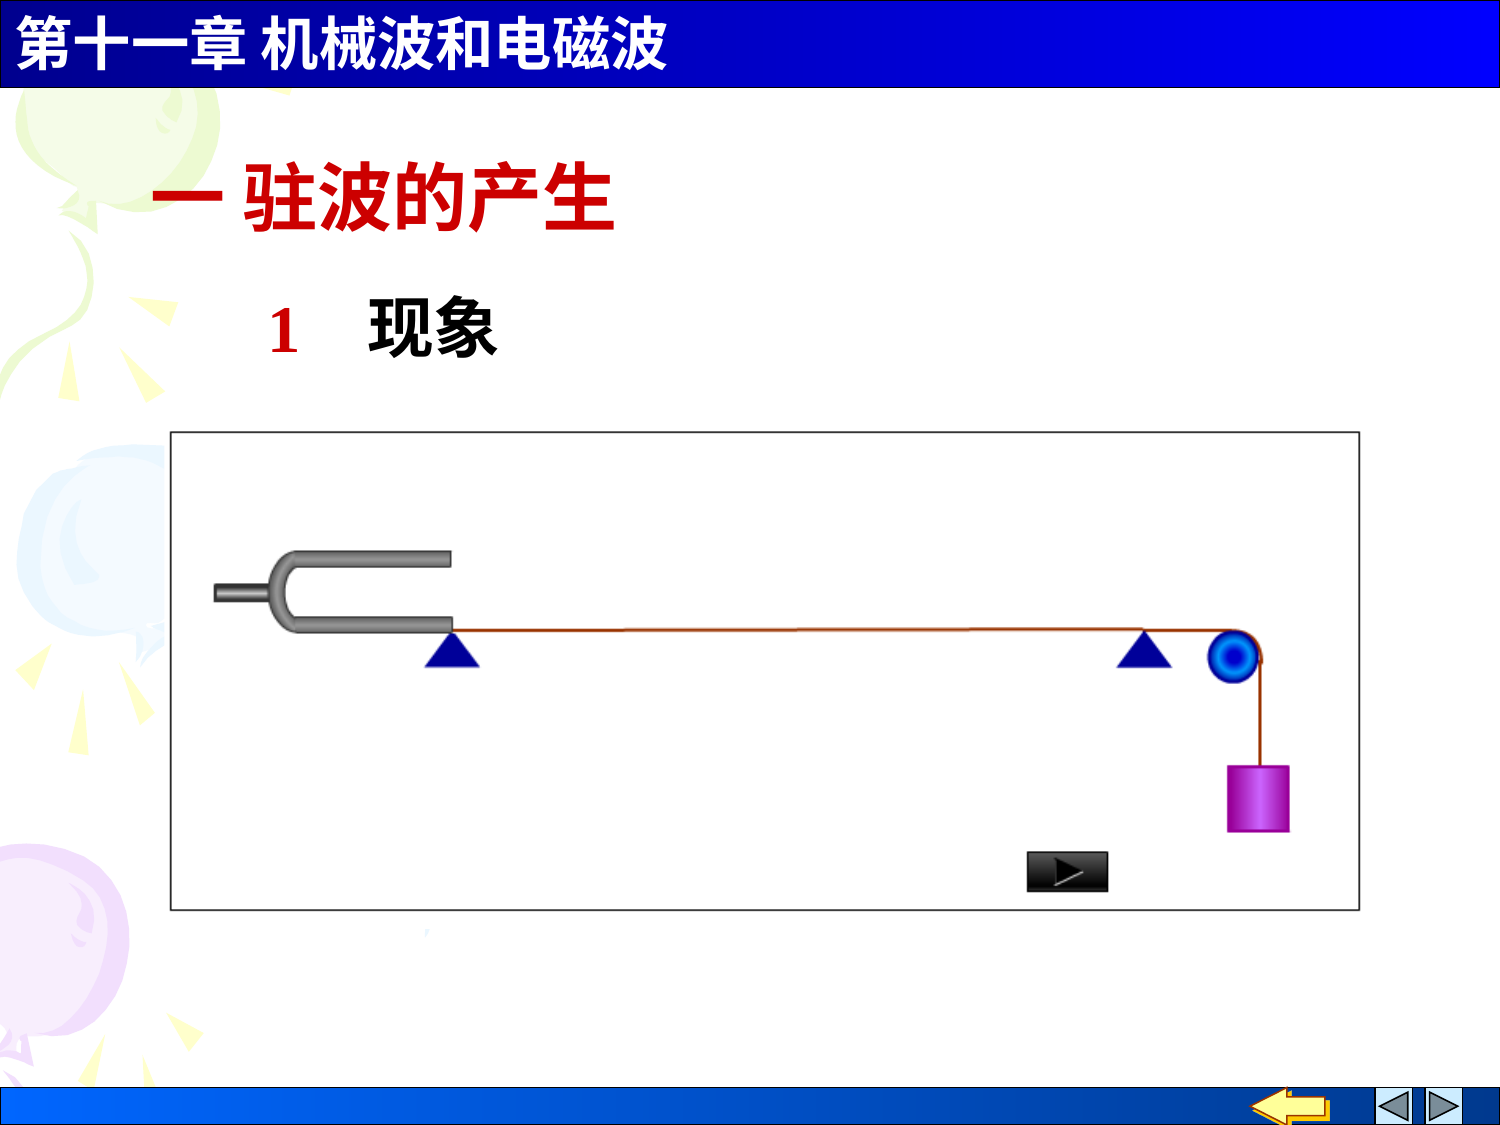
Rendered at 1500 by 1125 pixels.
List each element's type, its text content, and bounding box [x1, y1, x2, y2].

text_box 1 现象 [205, 278, 563, 373]
text_box 一 驻波的产生 [136, 125, 875, 249]
